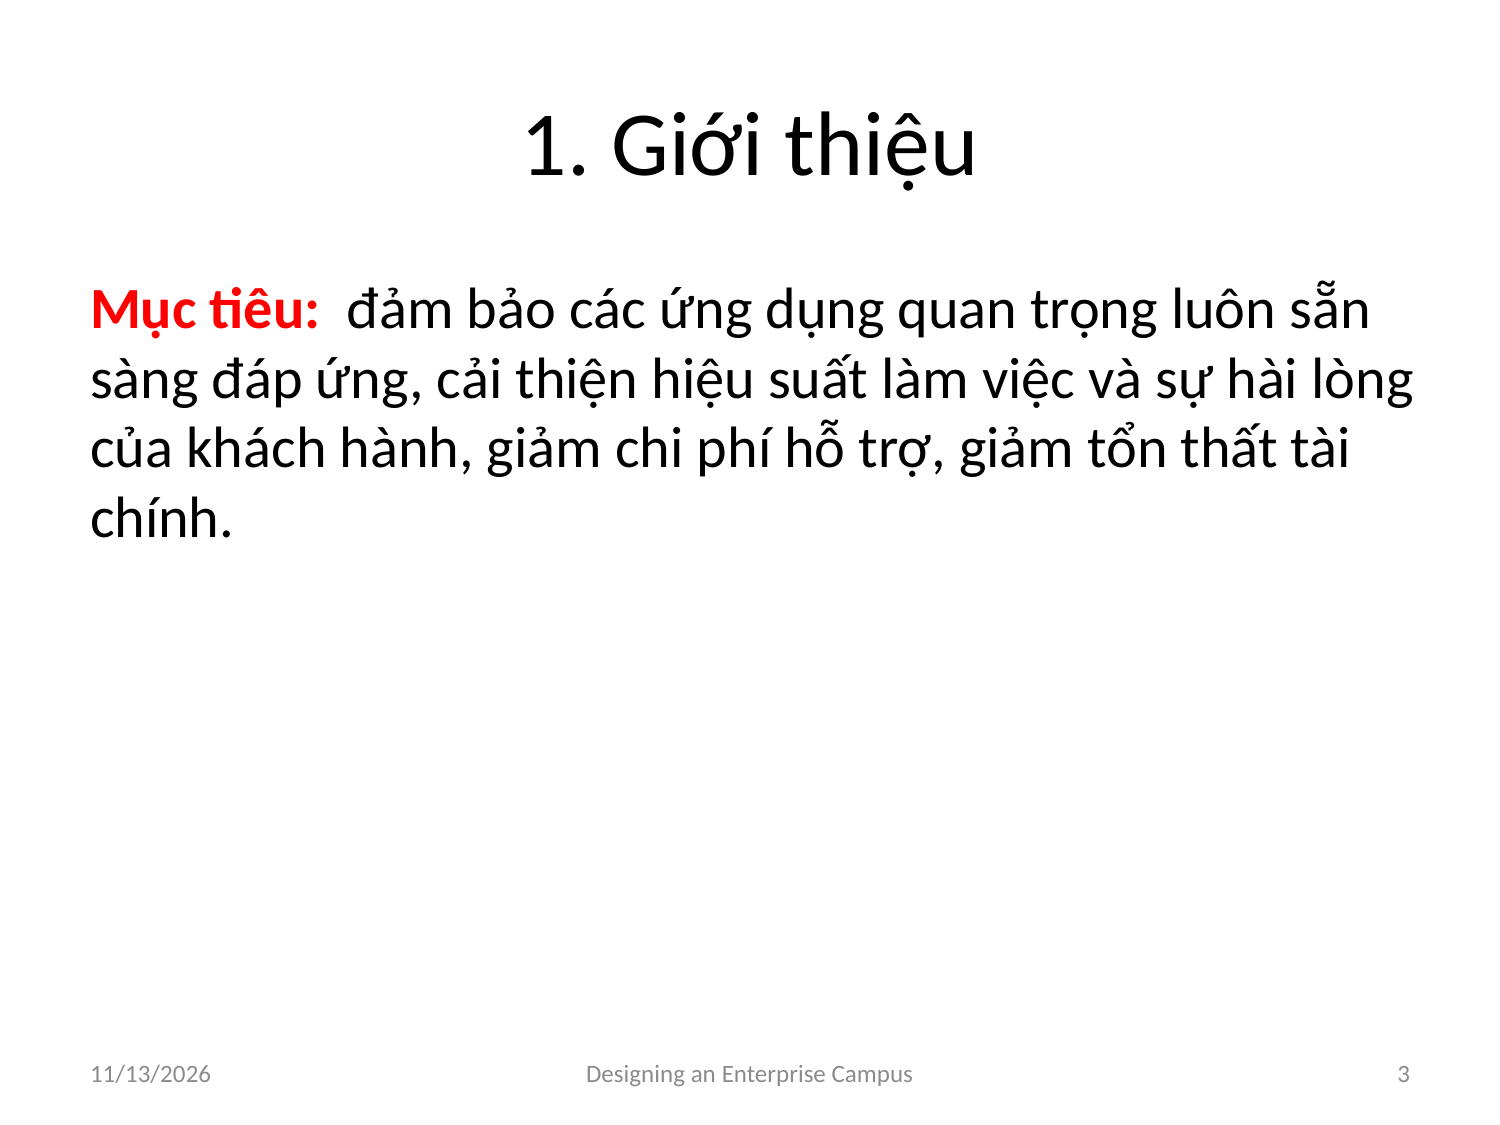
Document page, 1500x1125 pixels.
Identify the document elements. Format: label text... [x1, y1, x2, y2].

title 1. Giới thiệu [75, 45, 1425, 233]
list Mục tiêu: đảm bảo các ứng dụng quan trọng luôn sẵn sàng đáp ứng, cải thiện hiệu suất làm việc và sự hài lòng của khách hành, giảm chi phí hỗ trợ, giảm tổn thất tài chính. [75, 262, 1475, 1005]
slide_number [75, 1042, 425, 1103]
footer Designing an Enterprise Campus [512, 1042, 988, 1103]
slide_number 3 [1074, 1042, 1425, 1103]
